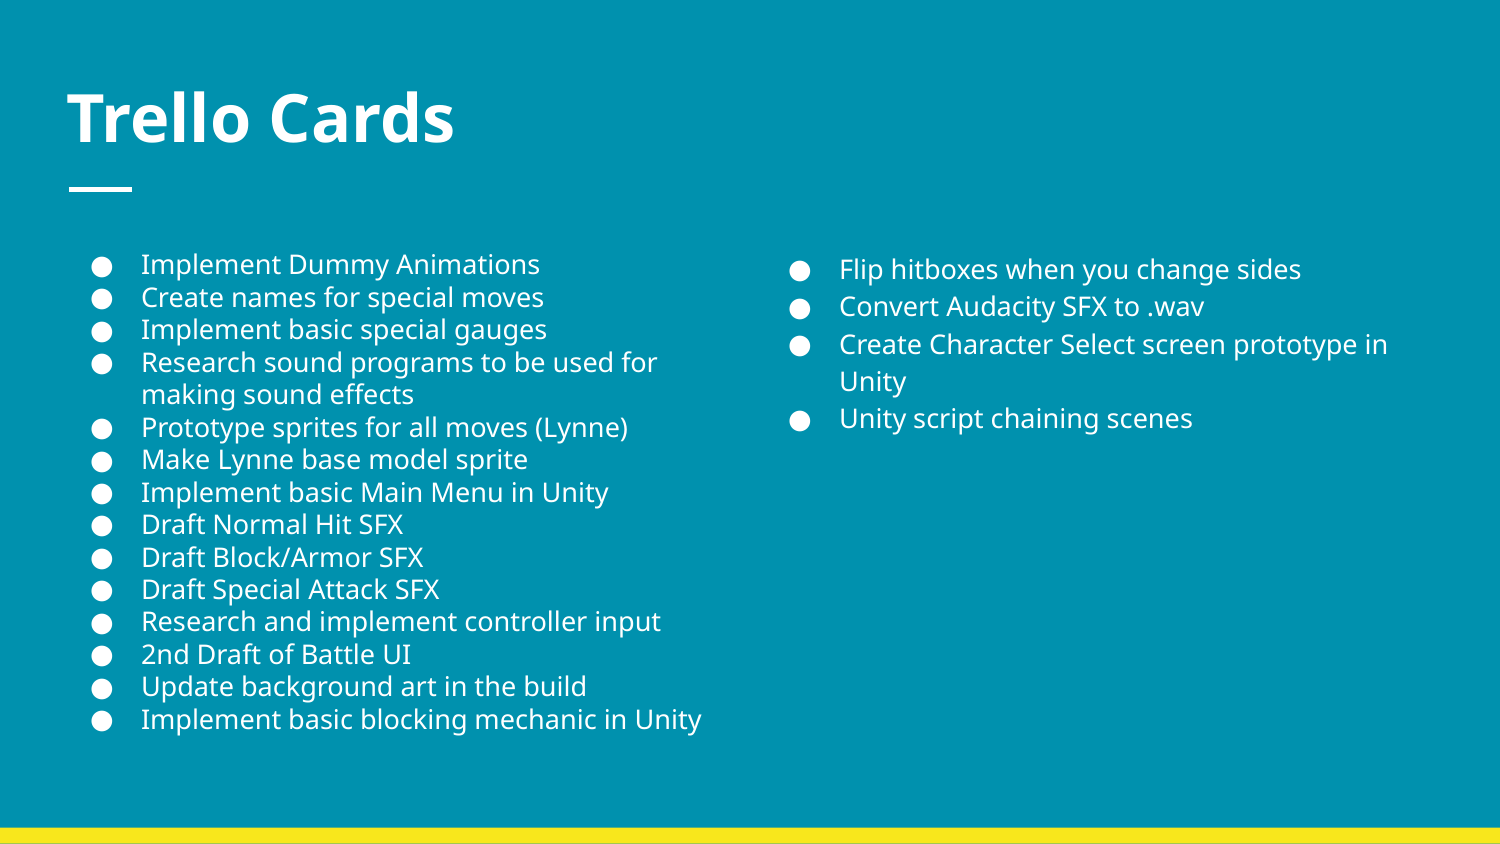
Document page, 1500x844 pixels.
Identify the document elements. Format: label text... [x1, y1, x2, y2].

list Flip hitboxes when you change sides Convert Audacity SFX to .wav Create Character Select screen prototype in Unity Unity script chaining scenes [749, 232, 1448, 750]
list Implement Dummy Animations Create names for special moves Implement basic special gauges Research sound programs to be used for making sound effects Prototype sprites for all moves (Lynne) Make Lynne base model sprite Implement basic Main Menu in Unity Draft Normal Hit SFX Draft Block/Armor SFX Draft Special Attack SFX Research and implement controller input 2nd Draft of Battle UI Update background art in the build Implement basic blocking mechanic in Unity [51, 232, 749, 750]
title Trello Cards [51, 61, 1449, 167]
